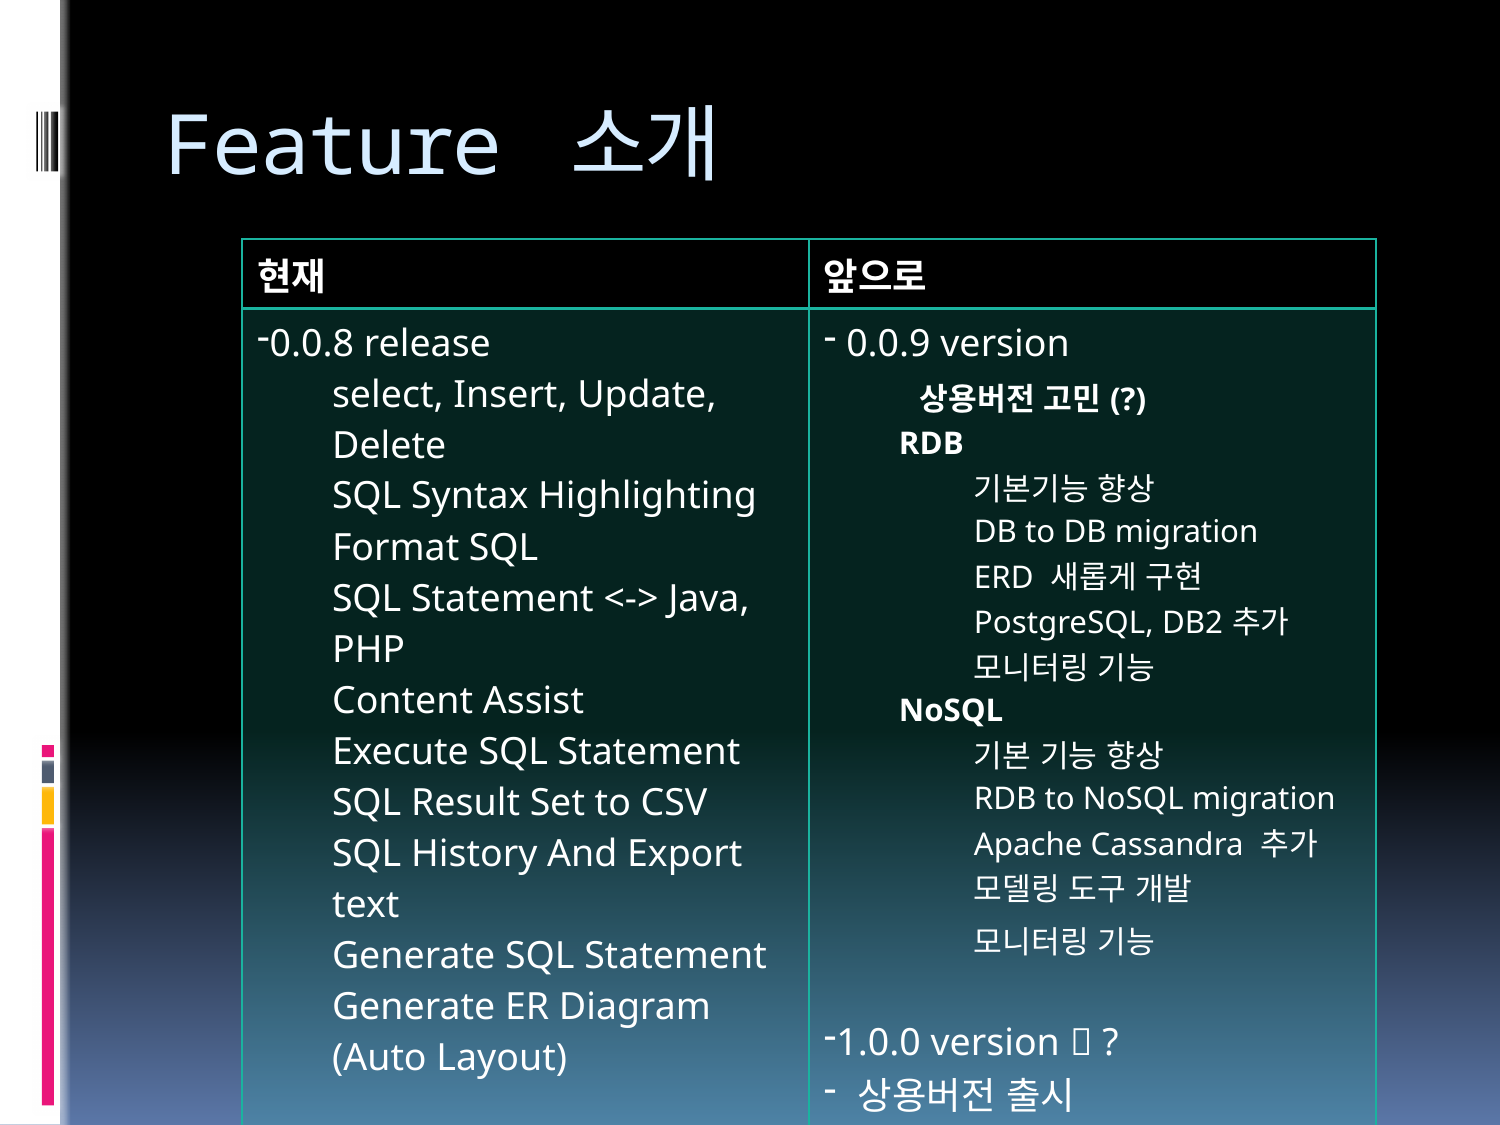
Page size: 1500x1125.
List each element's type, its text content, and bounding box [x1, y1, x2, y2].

title Feature 소개 [150, 83, 1425, 234]
table_cell 0.0.9 version 상용버전 고민(?) RDB 기본기능 향상 DB to DB migration ERD 새롭게 구현 PostgreSQL, DB2추가 모니터링 기능 NoSQL 기본 기능 향상 RDB to NoSQL migration Apache Cassandra 추가 모델링 도구 개발 모니터링 기능 1.0.0 version  ? 상용버전 출시 [810, 310, 1375, 1125]
table_header 앞으로 [810, 240, 1375, 307]
table_cell 0.0.8 release select, Insert, Update, Delete SQL Syntax Highlighting Format SQL SQL Statement <-> Java, PHP Content Assist Execute SQL Statement SQL Result Set to CSV SQL History And Export text Generate SQL Statement Generate ER Diagram (Auto Layout) 공개소프트웨어 개발자대회 CUBRID AFFILIATES Program [243, 310, 808, 1125]
table_header 현재 [243, 240, 808, 307]
